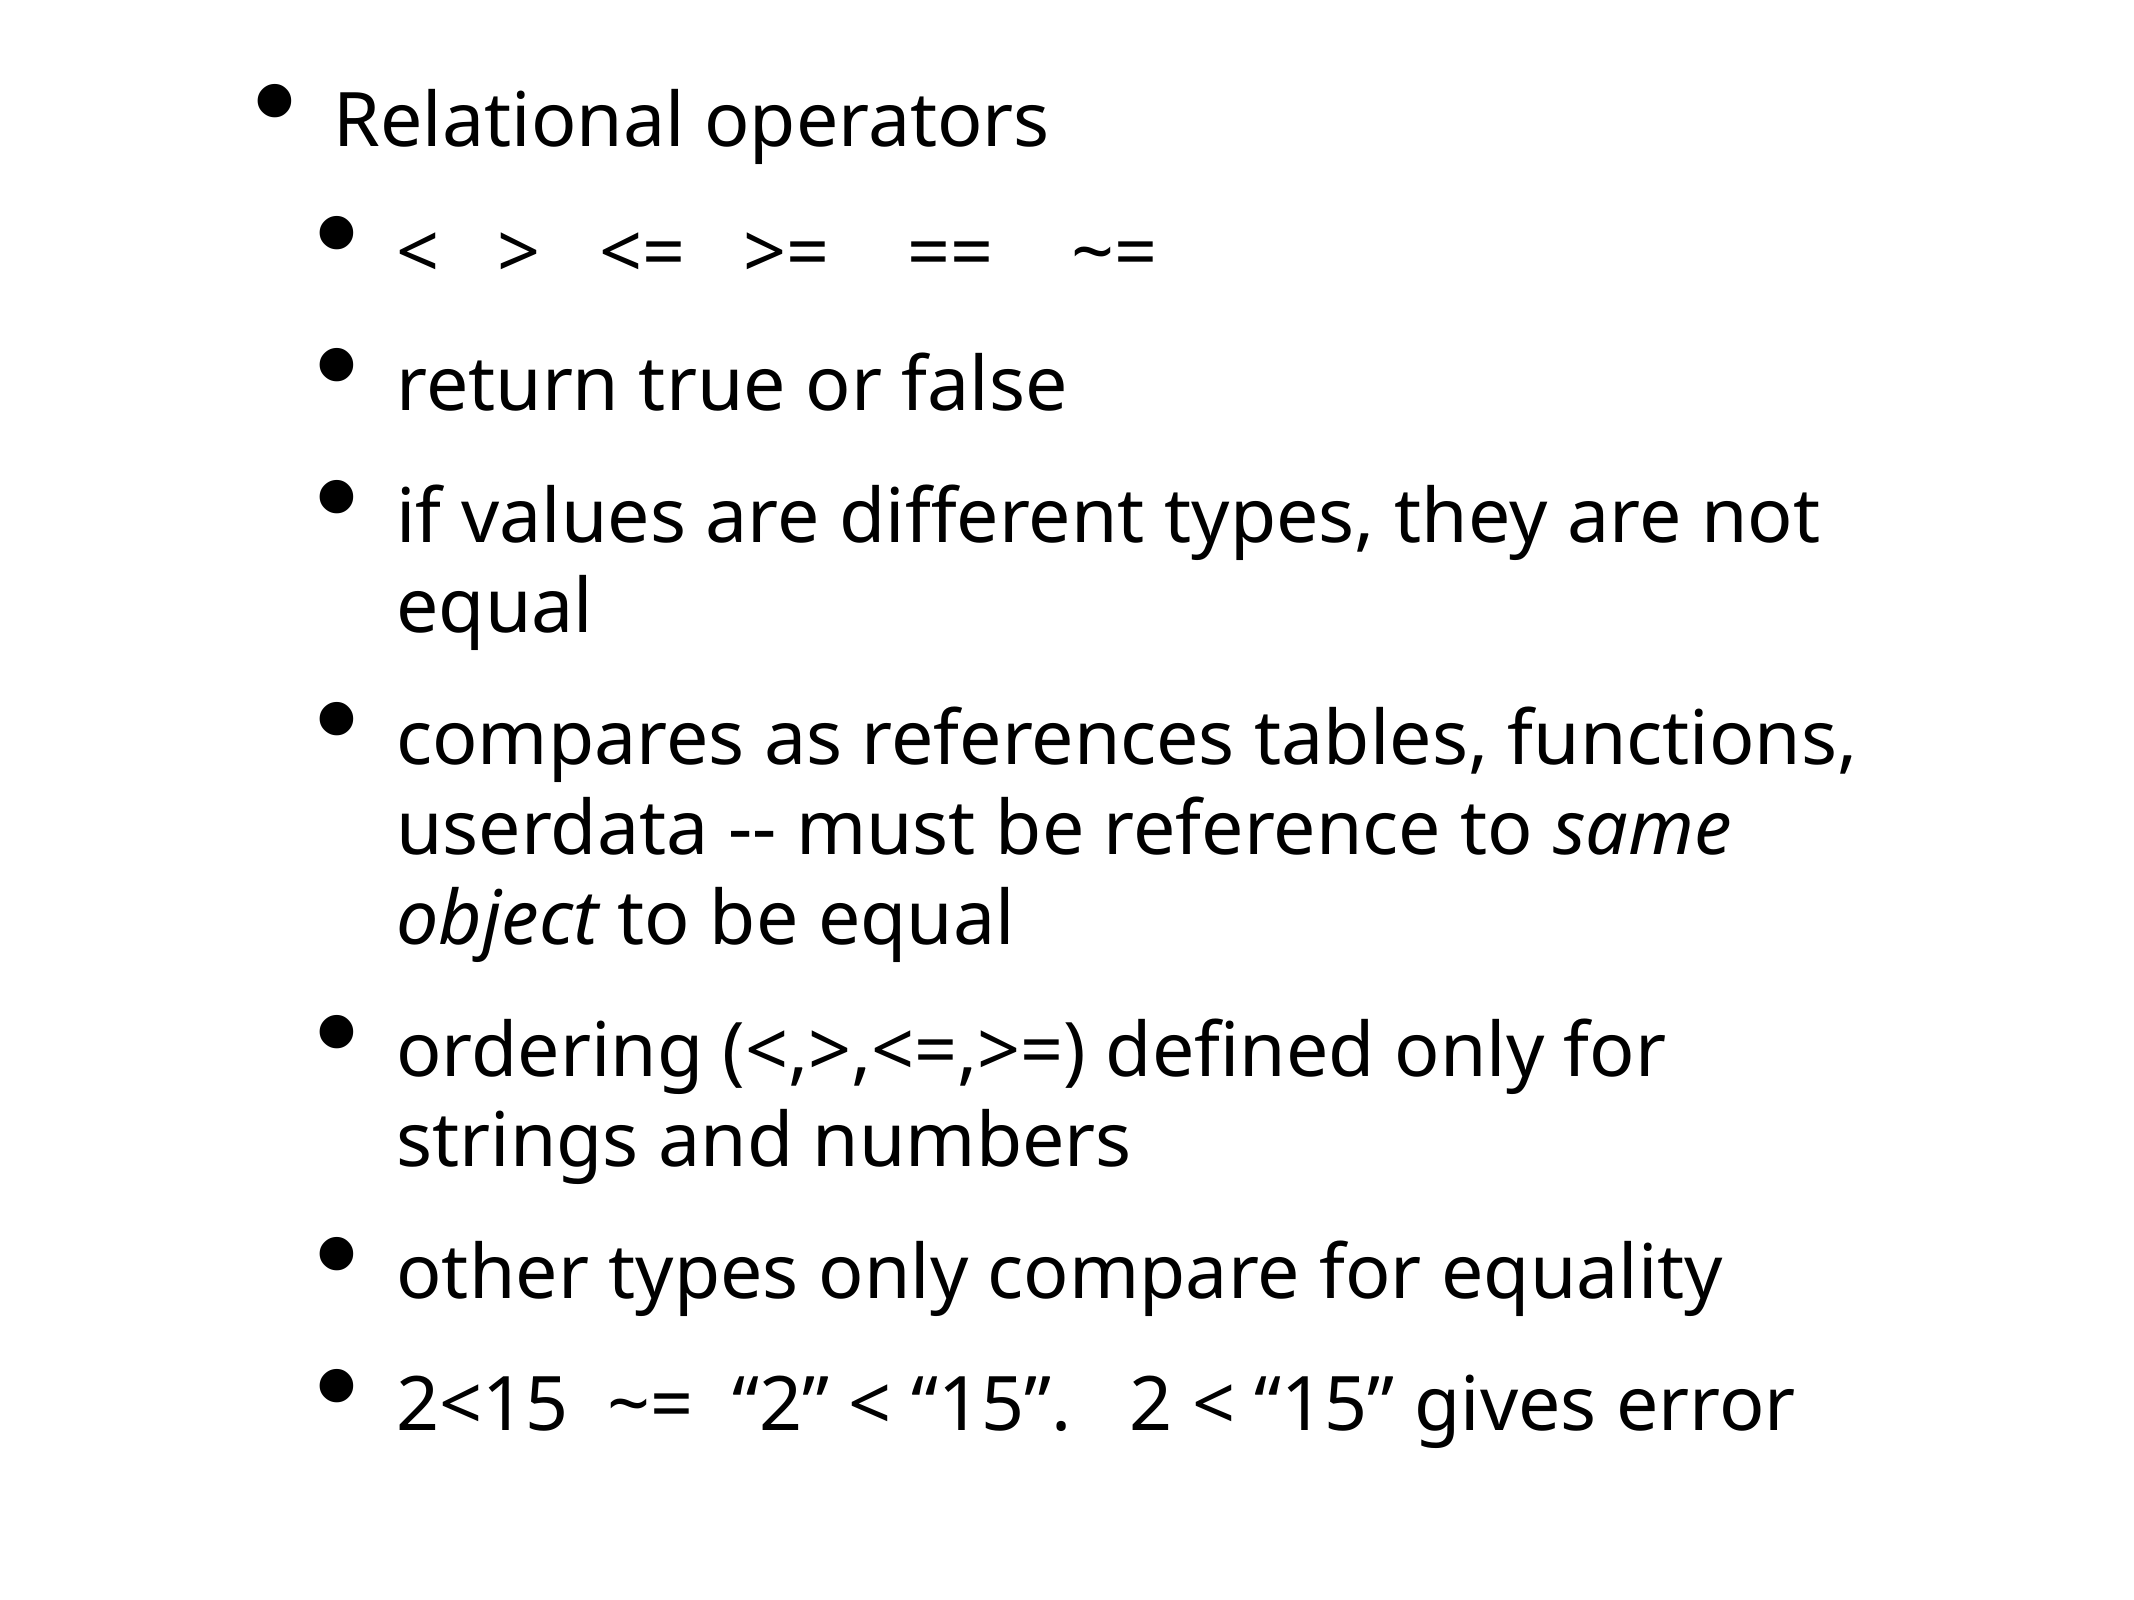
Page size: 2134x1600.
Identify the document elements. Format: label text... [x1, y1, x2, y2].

list Relational operators < > <= >= == ~= return true or false if values are different types, they are not equal compares as references tables, functions, userdata -- must be reference to same object to be equal ordering (<,>,<=,>=) defined only for strings and numbers other types only compare for equality 2<15 ~= “2” < “15”. 2 < “15” gives error [207, 124, 1926, 1393]
